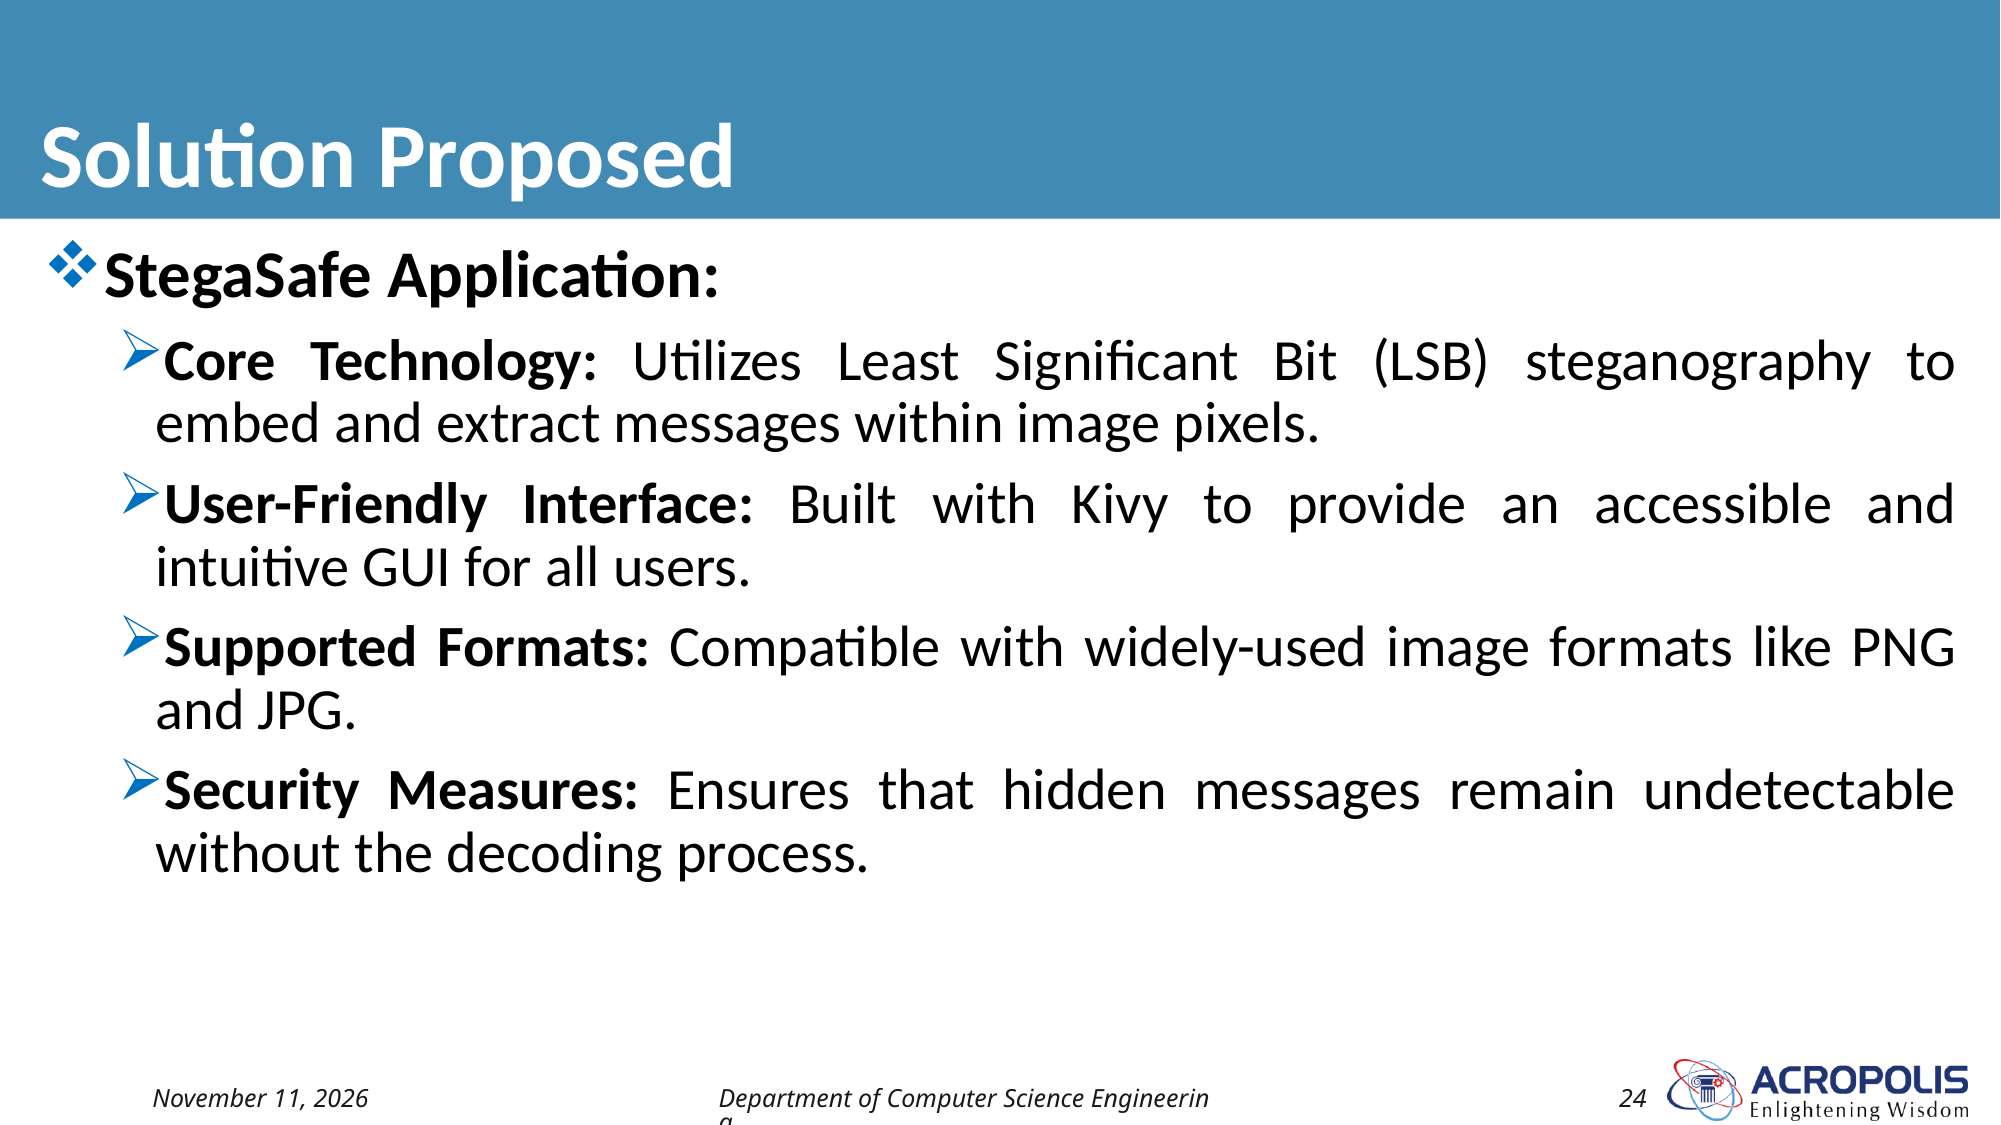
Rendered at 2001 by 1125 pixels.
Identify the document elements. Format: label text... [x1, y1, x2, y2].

title Solution Proposed [25, 0, 1974, 214]
slide_number 24 [1436, 1076, 1662, 1122]
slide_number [137, 1076, 663, 1122]
picture [1667, 1072, 1968, 1121]
footer Department of Computer Science Engineering [703, 1076, 1229, 1122]
list StegaSafe Application: Core Technology: Utilizes Least Significant Bit (LSB) steganography to embed and extract messages within image pixels. User-Friendly Interface: Built with Kivy to provide an accessible and intuitive GUI for all users. Supported Formats: Compatible with widely-used image formats like PNG and JPG. Security Measures: Ensures that hidden messages remain undetectable without the decoding process. [28, 232, 1972, 1072]
